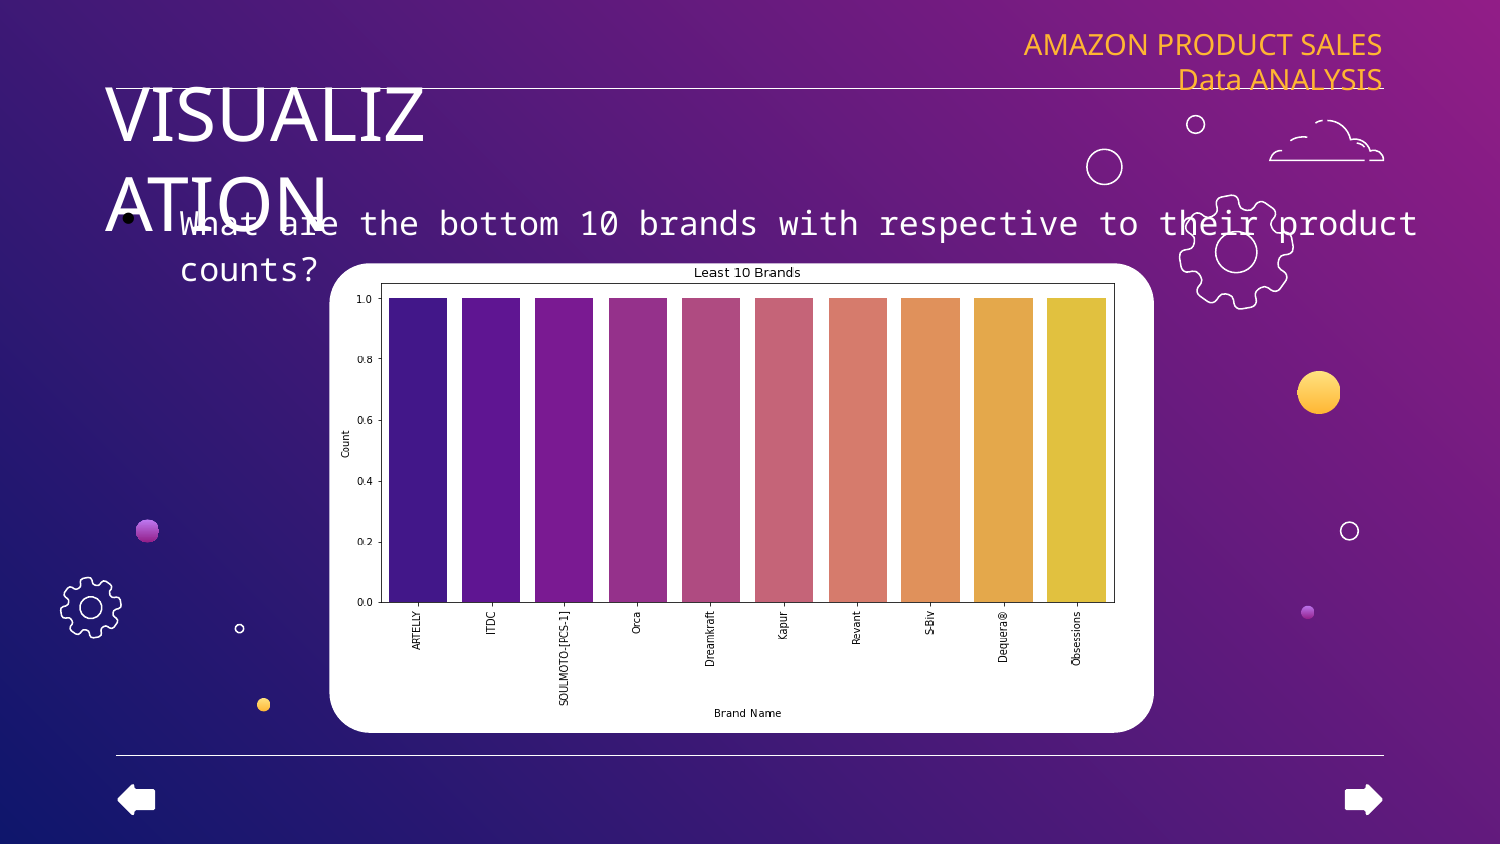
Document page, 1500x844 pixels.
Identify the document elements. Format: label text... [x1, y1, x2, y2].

title VISUALIZATION [90, 106, 470, 207]
picture [329, 263, 1155, 734]
text_box [257, 698, 271, 712]
text_box [1297, 370, 1341, 414]
text_box [1199, 296, 1220, 303]
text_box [1269, 120, 1385, 161]
text_box [1231, 296, 1257, 309]
text_box What are the bottom 10 brands with respective to their product counts? [108, 189, 1500, 296]
text_box [60, 577, 122, 638]
text_box [136, 519, 160, 543]
text_box AMAZON PRODUCT SALES Data ANALYSIS [1002, 36, 1383, 86]
text_box [1301, 605, 1315, 620]
text_box [1344, 784, 1383, 816]
text_box [117, 784, 156, 816]
